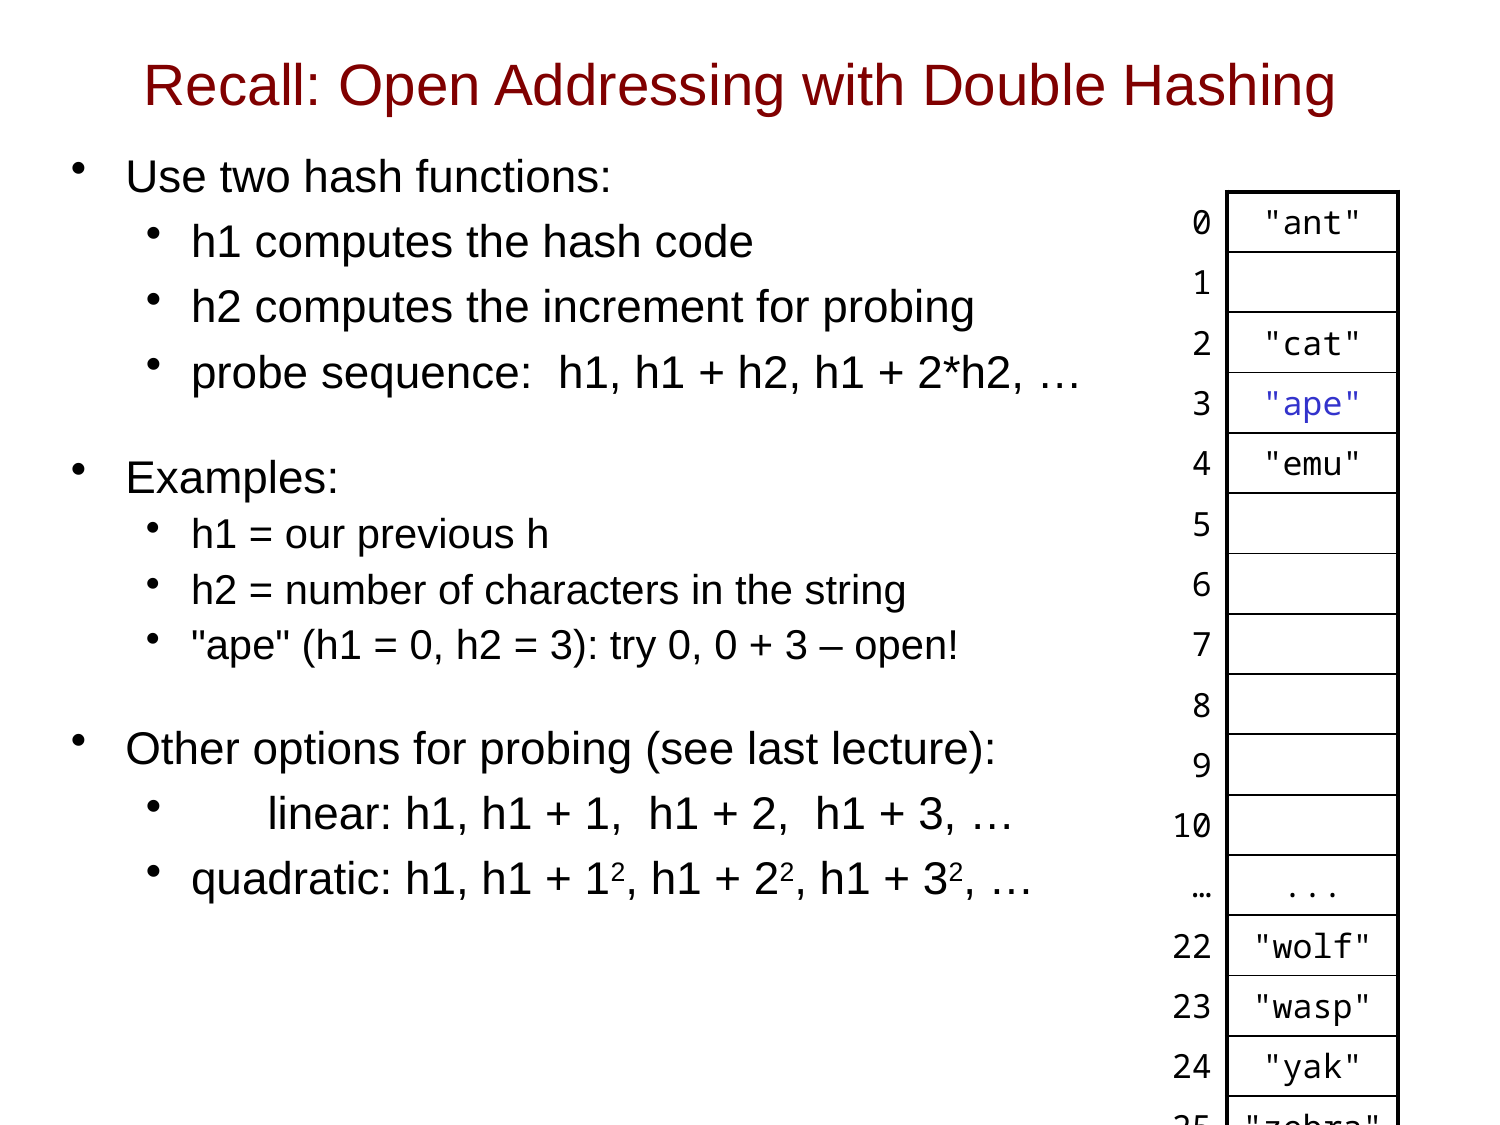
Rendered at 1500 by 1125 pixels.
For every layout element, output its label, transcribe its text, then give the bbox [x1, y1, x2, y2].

table_cell 7 [1054, 614, 1225, 674]
table_cell "wasp" [1229, 976, 1396, 1035]
table_cell 22 [1054, 915, 1225, 976]
table_cell 5 [1054, 493, 1225, 553]
table_cell 24 [1054, 1036, 1225, 1096]
table_cell "zebra" [1229, 1097, 1396, 1125]
table_cell 2 [1054, 312, 1225, 373]
table_cell [1229, 253, 1396, 311]
title Recall: Open Addressing with Double Hashing [96, 12, 1386, 138]
table_header "ant" [1229, 194, 1396, 251]
table_cell … [1054, 855, 1225, 915]
table_cell 10 [1054, 795, 1225, 855]
table_cell [1229, 735, 1396, 794]
table_cell 8 [1054, 674, 1225, 734]
table_header 0 [1054, 192, 1225, 252]
table_cell "wolf" [1229, 916, 1396, 975]
table_cell [1229, 675, 1396, 733]
list Use two hash functions: h1 computes the hash code h2 computes the increment for probing probe sequence: h1, h1 + h2, h1 + 2*h2, … Examples: h1 = our previous h h2 = number of characters in the string "ape" (h1 = 0, h2 = 3): try 0, 0 + 3 – open! Other options for probing (see last lecture): linear: h1, h1 + 1, h1 + 2, h1 + 3, … quadratic: h1, h1 + 12, h1 + 22, h1 + 32, … [55, 138, 1444, 1060]
table_cell 9 [1054, 734, 1225, 795]
table_cell [1229, 494, 1396, 553]
table_cell 6 [1054, 553, 1225, 614]
table_cell "ape" [1229, 373, 1396, 432]
table_cell 25 [1054, 1096, 1225, 1125]
table_cell "emu" [1229, 434, 1396, 492]
table_cell [1229, 796, 1396, 854]
table_cell "cat" [1229, 313, 1396, 372]
table_cell 3 [1054, 373, 1225, 433]
table_cell ... [1229, 856, 1396, 914]
table_cell 1 [1054, 252, 1225, 312]
table_cell [1229, 615, 1396, 673]
table_cell [1229, 554, 1396, 613]
table_cell "yak" [1229, 1037, 1396, 1095]
table_cell 23 [1054, 976, 1225, 1036]
table_cell 4 [1054, 433, 1225, 493]
